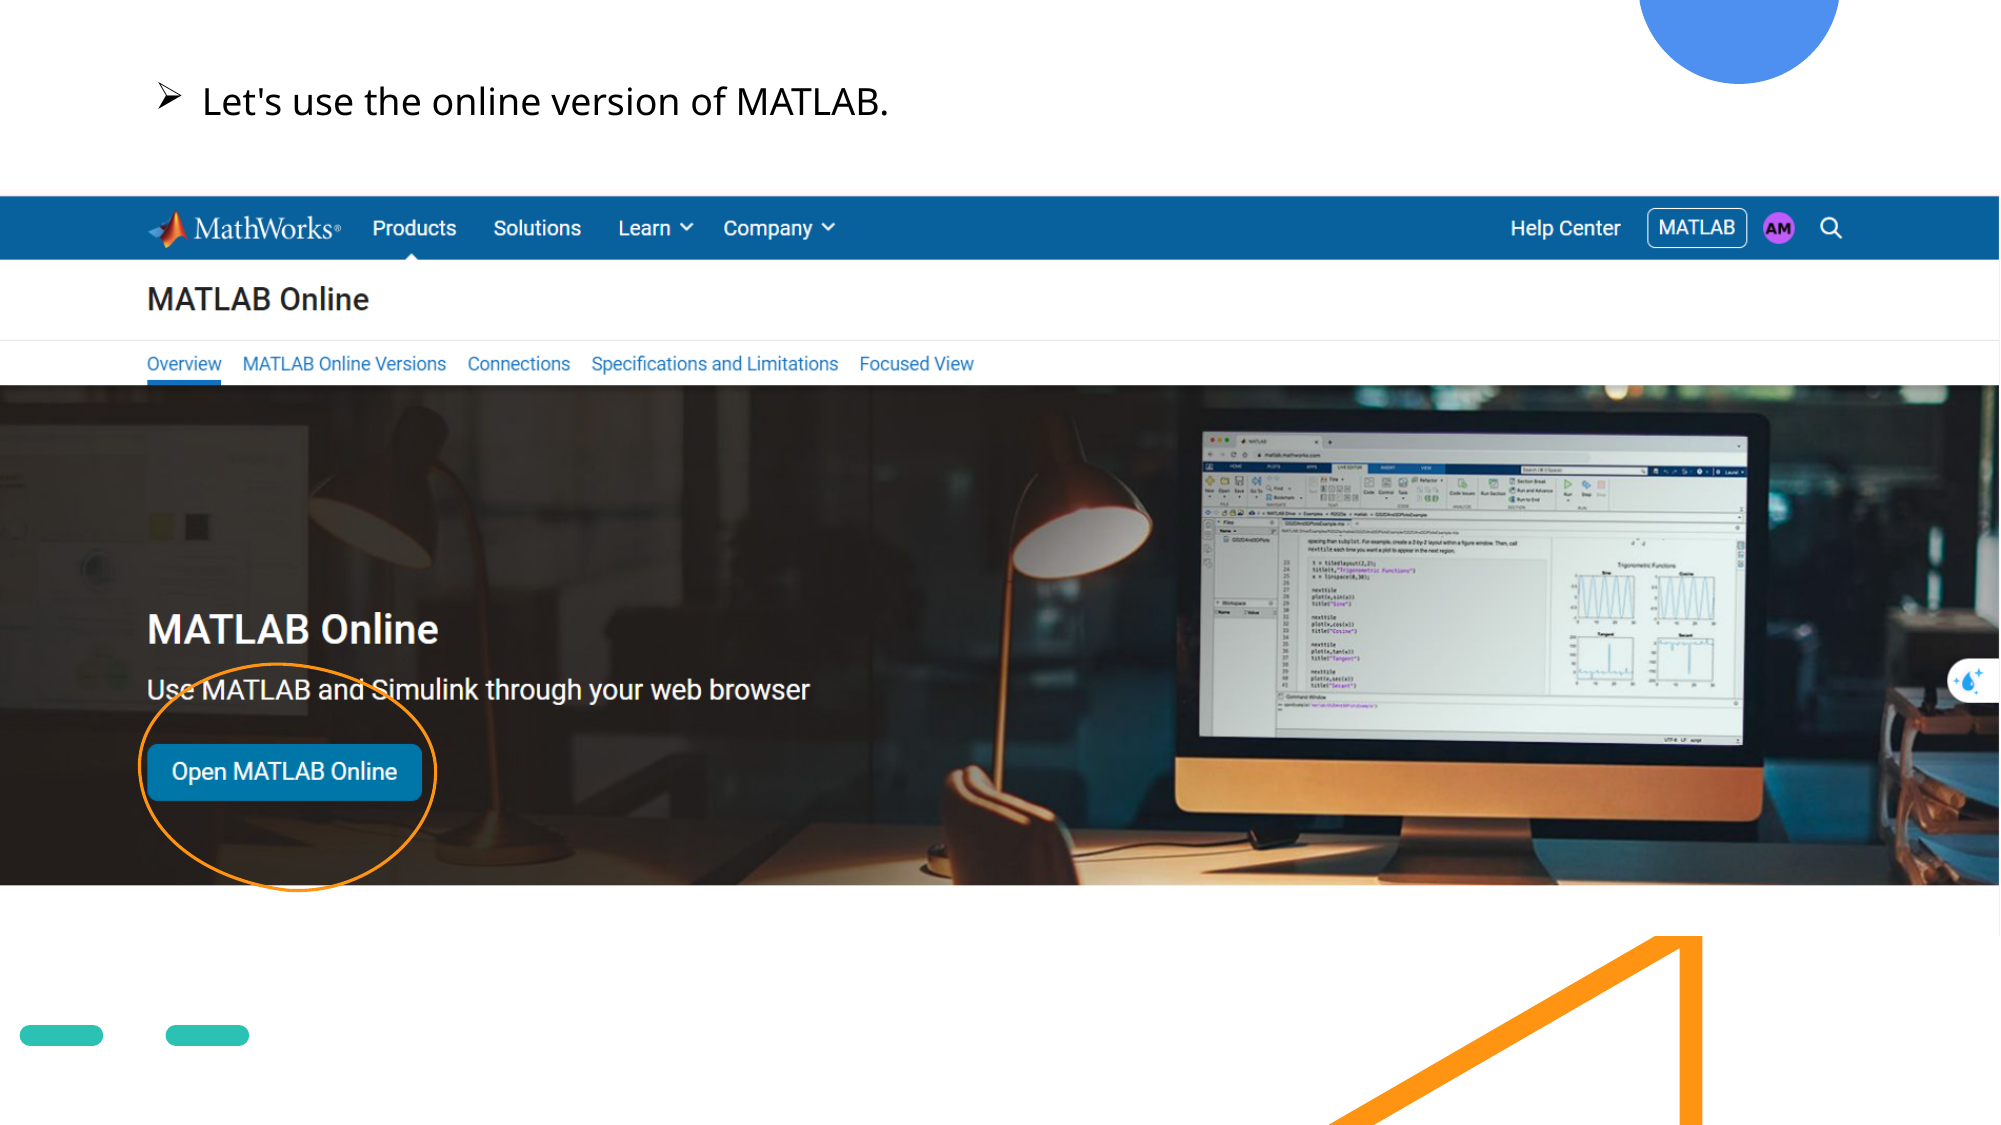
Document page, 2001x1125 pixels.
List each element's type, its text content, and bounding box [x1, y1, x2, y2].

text_box Let's use the online version of MATLAB. [140, 70, 1138, 131]
picture [0, 189, 2000, 936]
